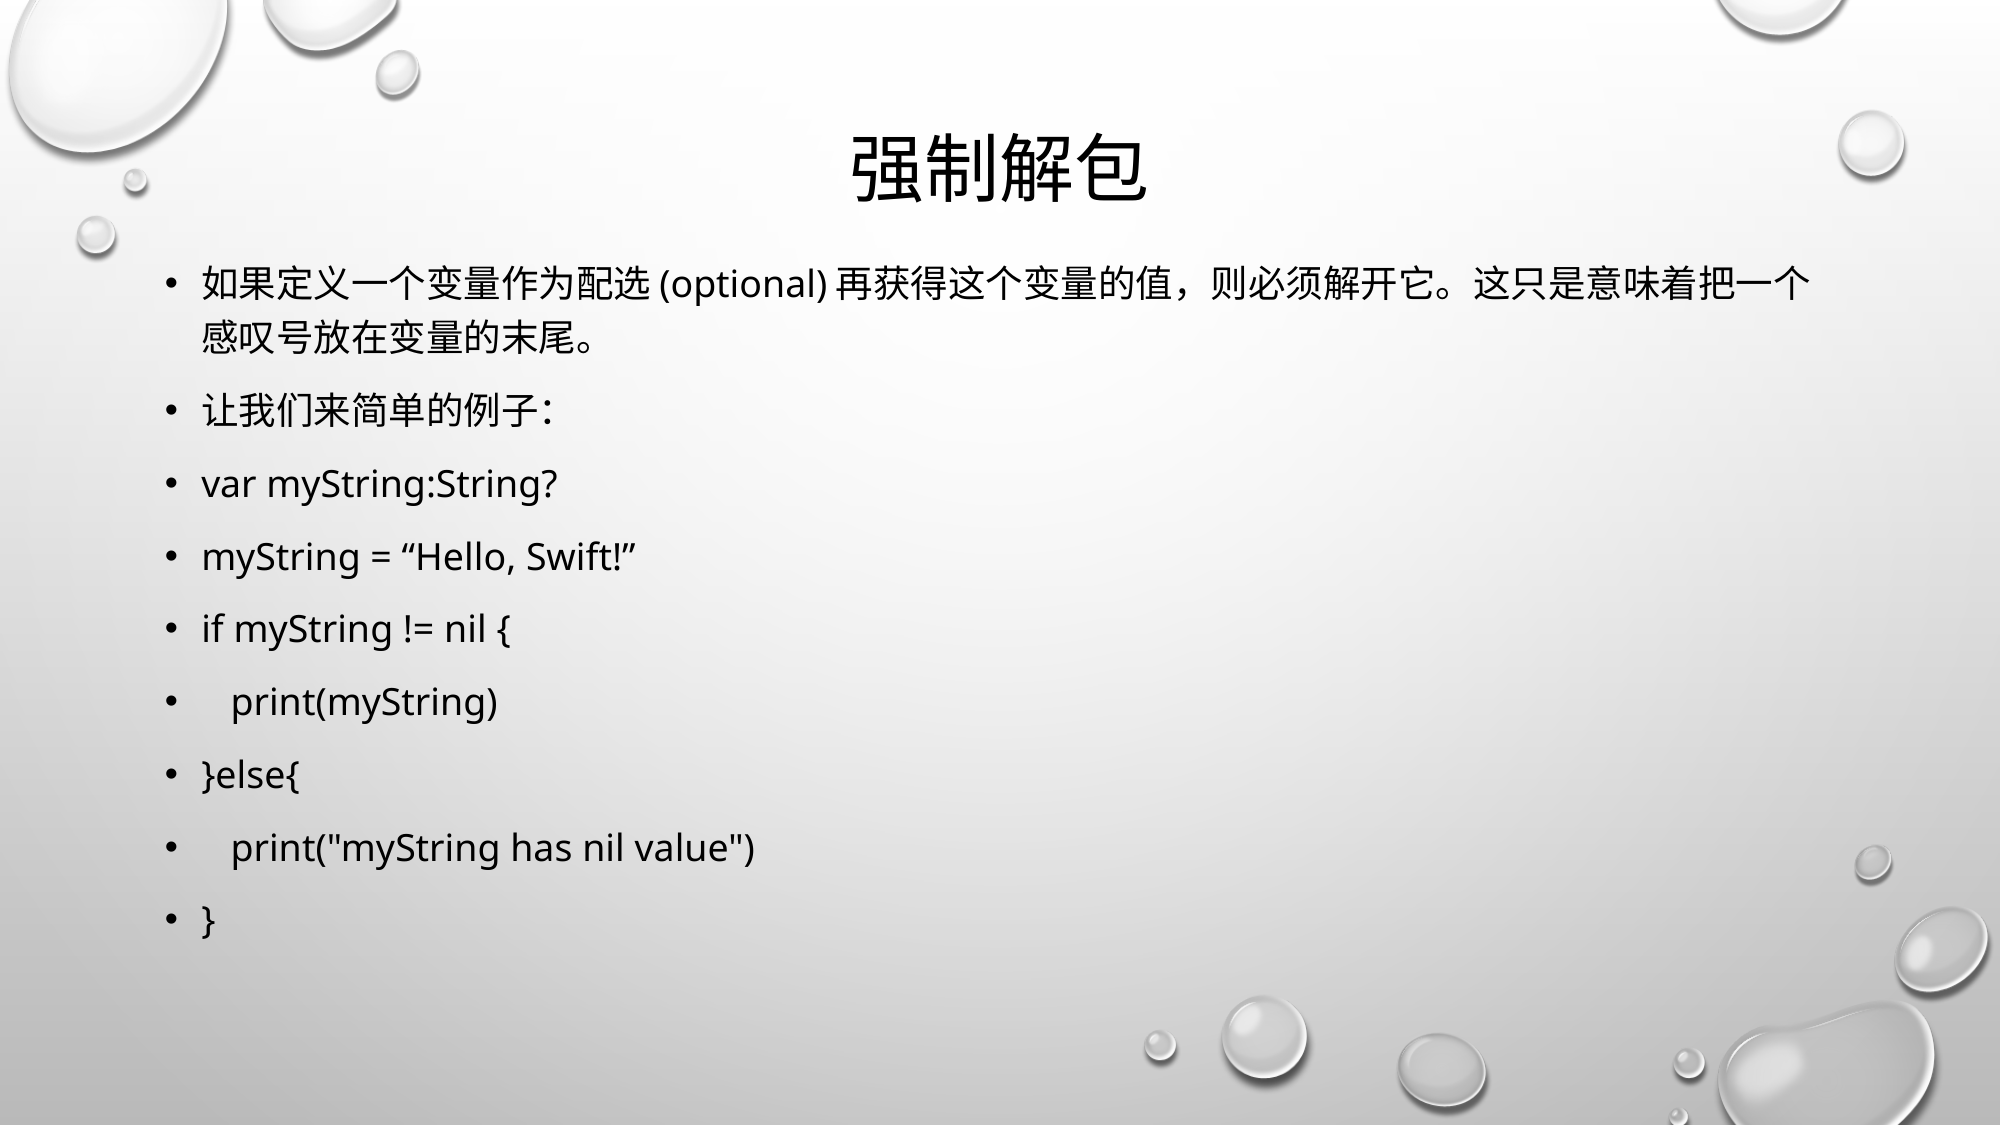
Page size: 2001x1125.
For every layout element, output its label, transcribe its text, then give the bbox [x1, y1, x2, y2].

picture [0, 0, 2000, 1125]
list 如果定义一个变量作为配选(optional)再获得这个变量的值，则必须解开它。这只是意味着把一个感叹号放在变量的末尾。 让我们来简单的例子： var myString:String? myString = “Hello, Swift!” if myString != nil { print(myString) }else{ print("myString has nil value") } [149, 243, 1850, 950]
title 强制解包 [149, 101, 1851, 244]
